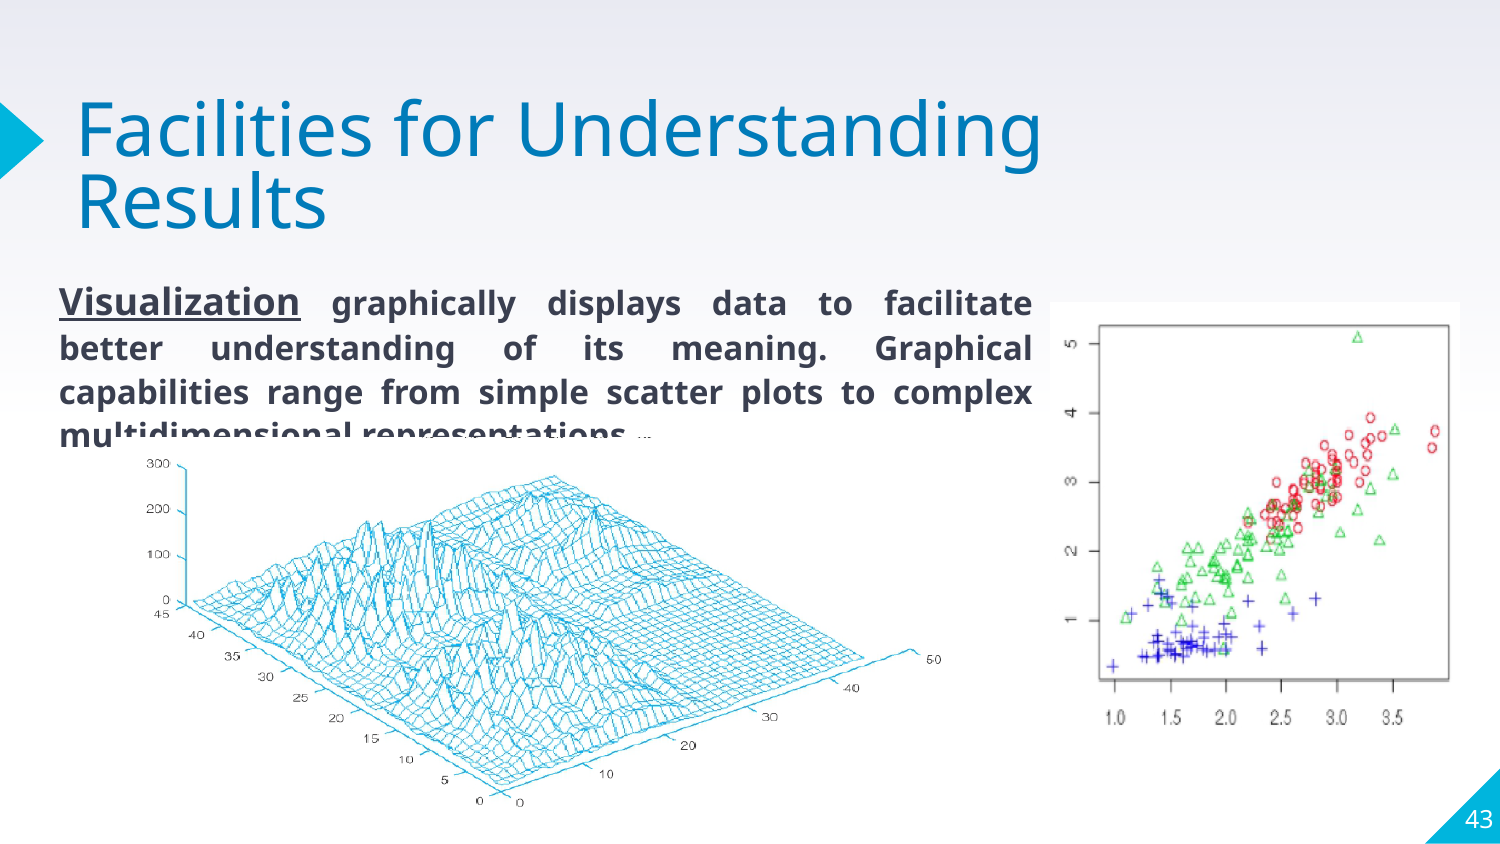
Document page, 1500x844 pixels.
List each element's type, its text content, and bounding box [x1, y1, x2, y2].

picture [1049, 302, 1461, 745]
slide_number 43 [1418, 760, 1494, 838]
list Visualization graphically displays data to facilitate better understanding of its meaning. Graphical capabilities range from simple scatter plots to complex multidimensional representations. [40, 273, 1035, 487]
title Facilities for Understanding Results [75, 99, 1298, 277]
picture [111, 436, 963, 818]
